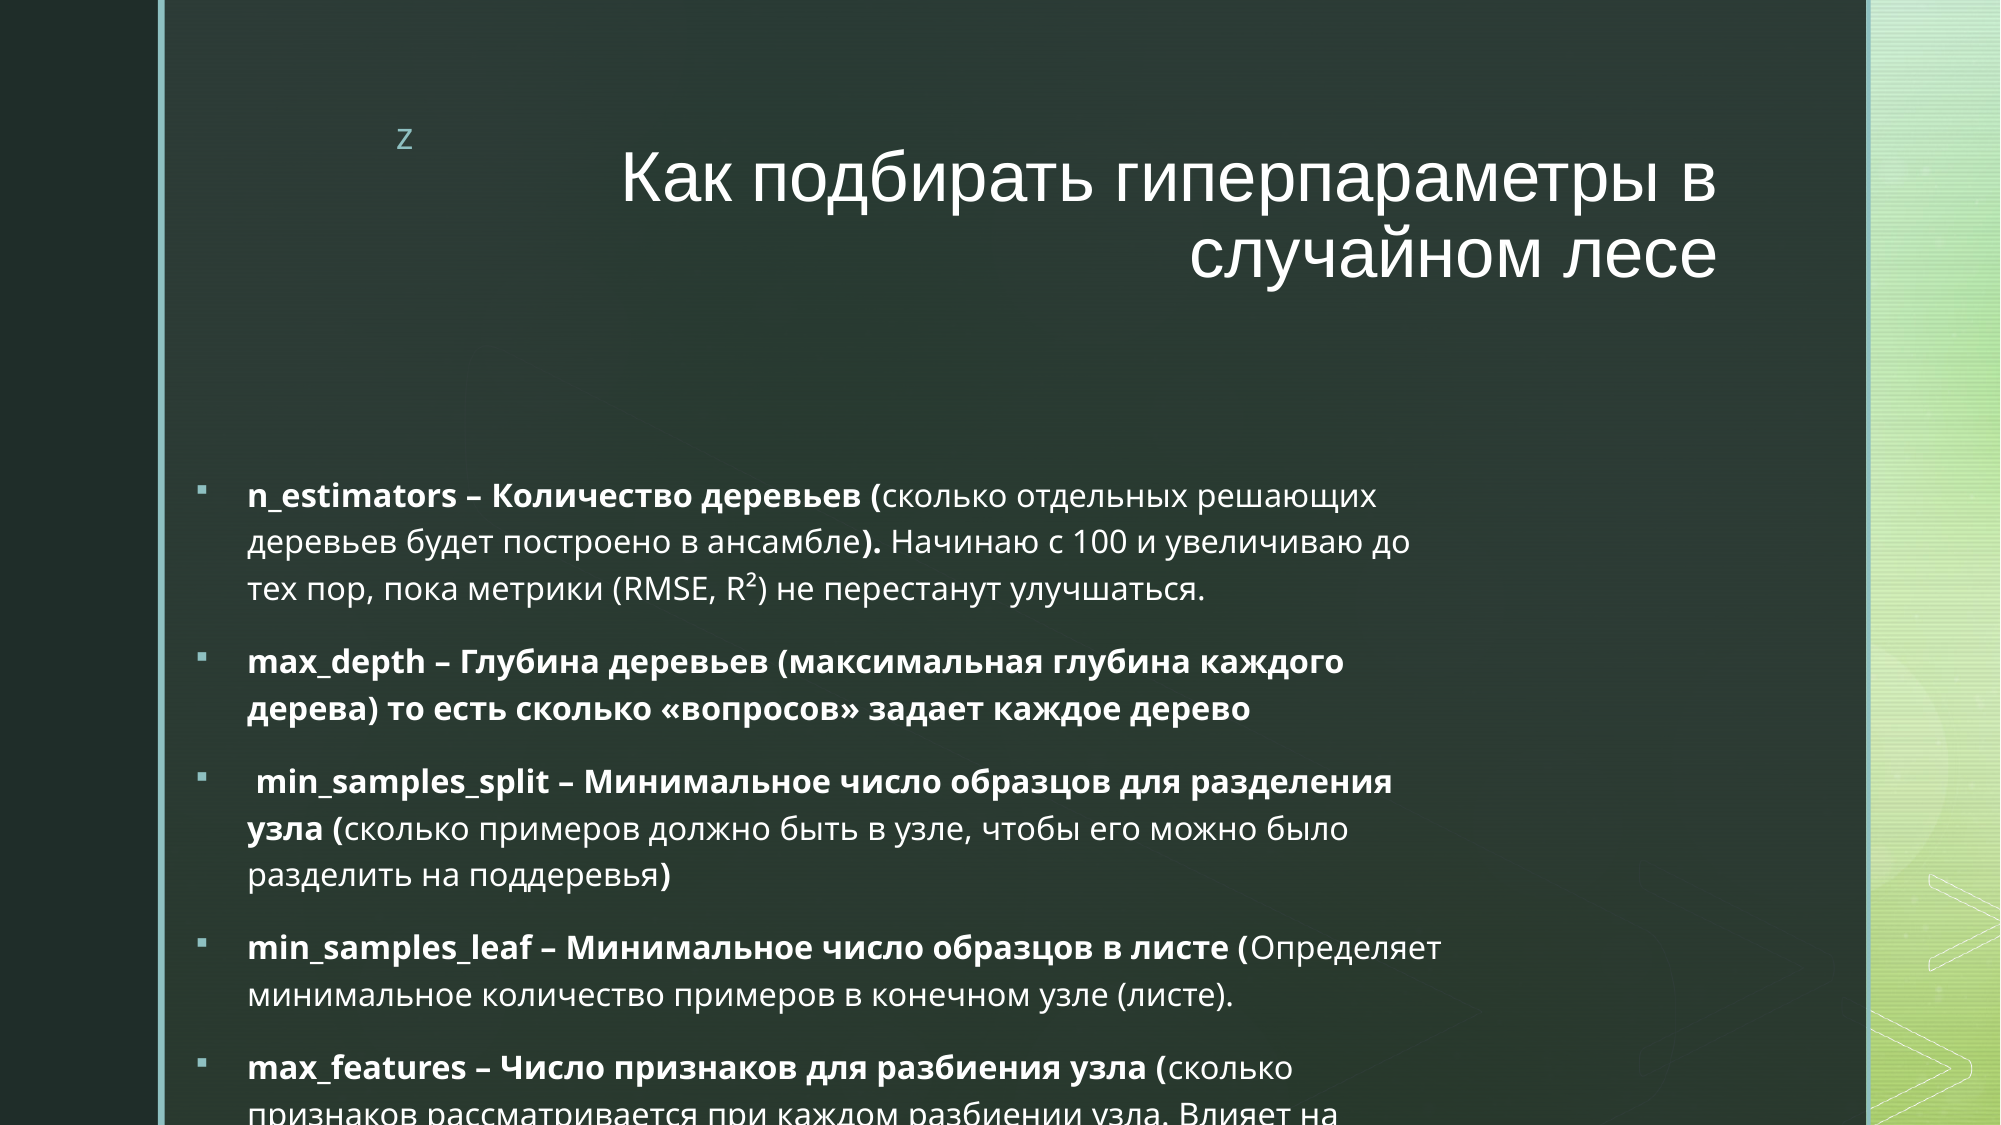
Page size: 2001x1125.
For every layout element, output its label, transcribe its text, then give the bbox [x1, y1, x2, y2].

list n_estimators – Количество деревьев (сколько отдельных решающих деревьев будет построено в ансамбле). Начинаю с 100 и увеличиваю до тех пор, пока метрики (RMSE, R²) не перестанут улучшаться. max_depth – Глубина деревьев (максимальная глубина каждого дерева) то есть сколько «вопросов» задает каждое дерево min_samples_split – Минимальное число образцов для разделения узла (сколько примеров должно быть в узле, чтобы его можно было разделить на поддеревья) min_samples_leaf – Минимальное число образцов в листе (Определяет минимальное количество примеров в конечном узле (листе). max_features – Число признаков для разбиения узла (сколько признаков рассматривается при каждом разбиении узла. Влияет на "разнообразие" деревьев) будем брать треть признаков [180, 459, 1460, 1125]
title Как подбирать гиперпараметры в случайном лесе [428, 132, 1734, 310]
picture [1871, 0, 2001, 1125]
